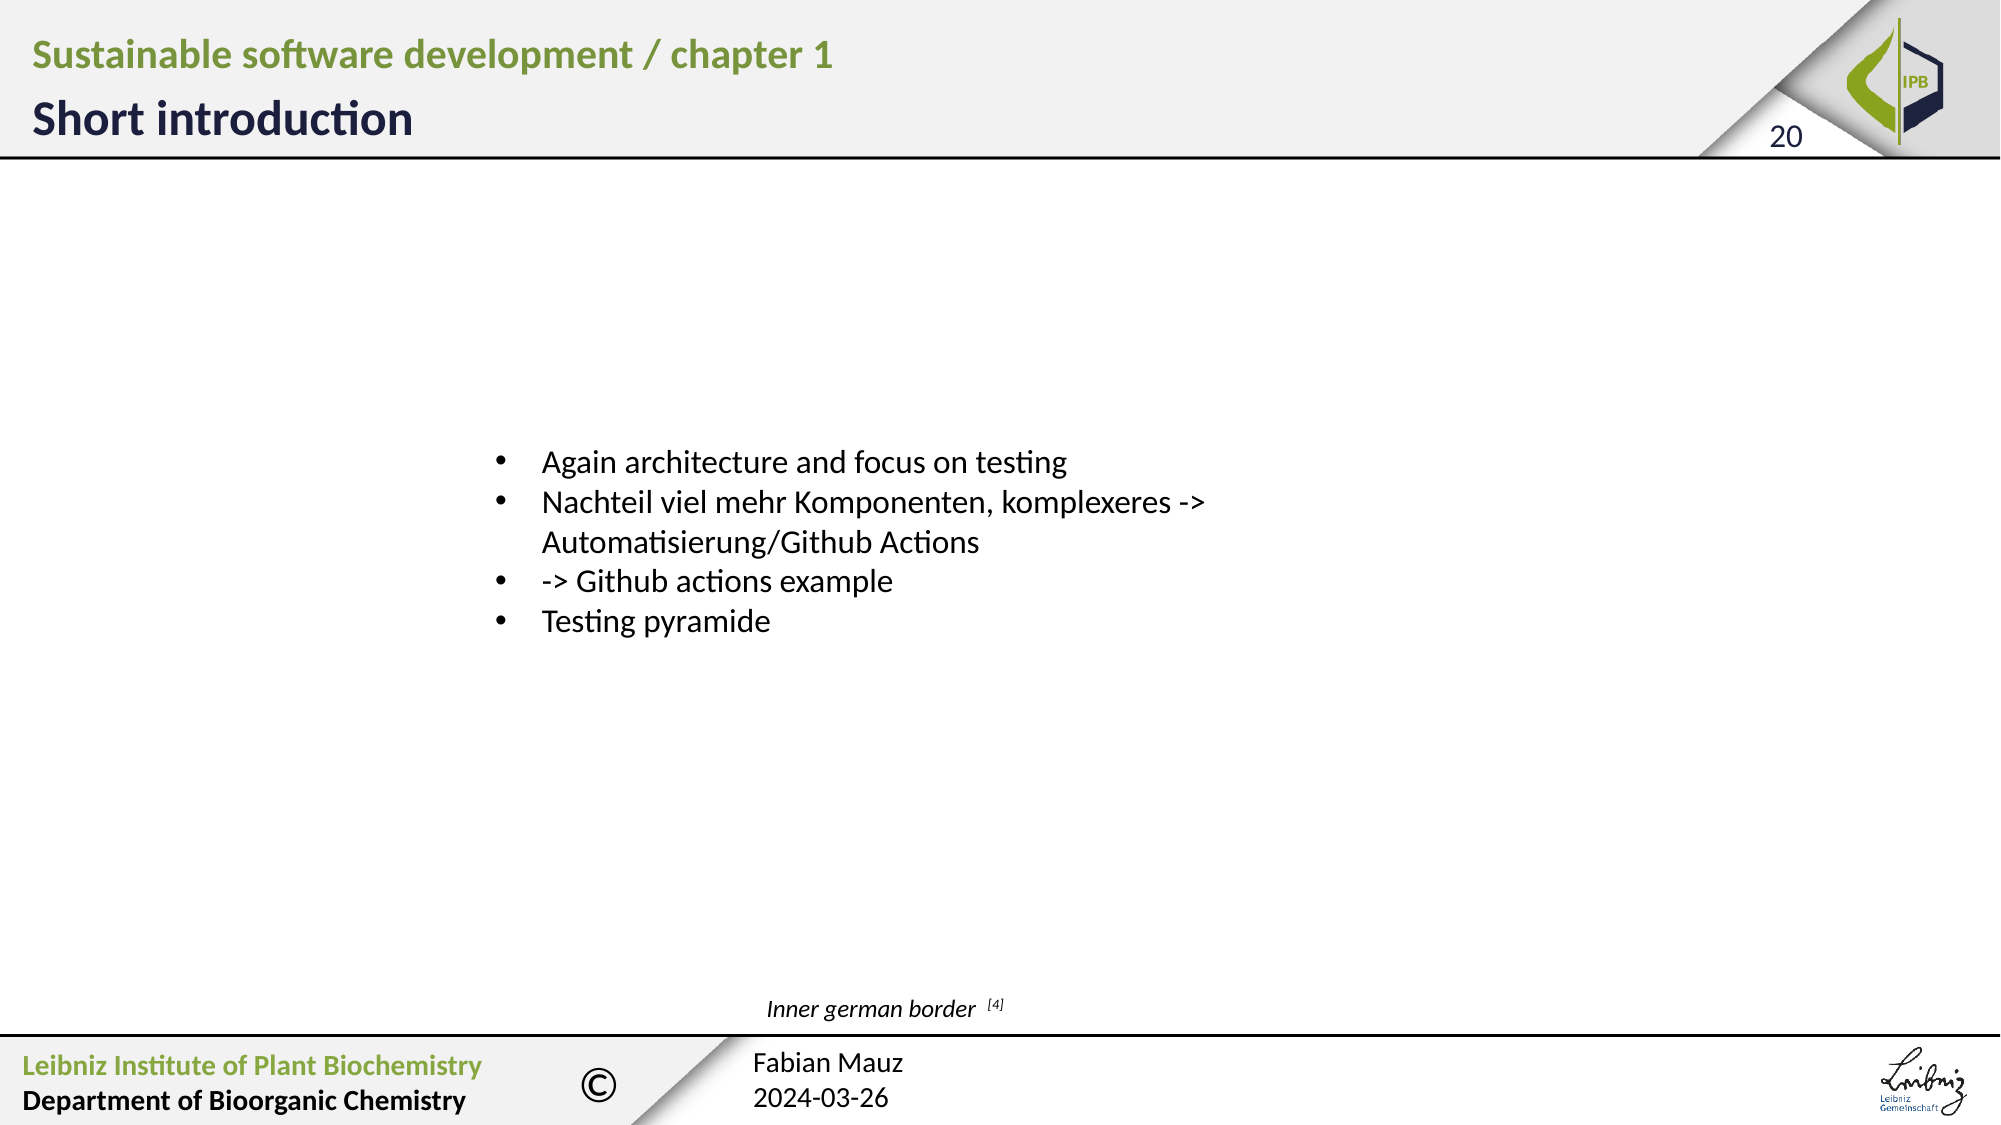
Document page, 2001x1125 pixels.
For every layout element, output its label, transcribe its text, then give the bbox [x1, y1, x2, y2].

list Short introduction [17, 79, 1223, 149]
list Sustainable software development / chapter 1 [17, 19, 1223, 79]
picture [0, 0, 2001, 1125]
text_box Again architecture and focus on testing Nachteil viel mehr Komponenten, komplexeres -> Automatisierung/Github Actions -> Github actions example Testing pyramide [480, 432, 1458, 692]
text_box Inner german border [4] [751, 984, 1047, 1030]
